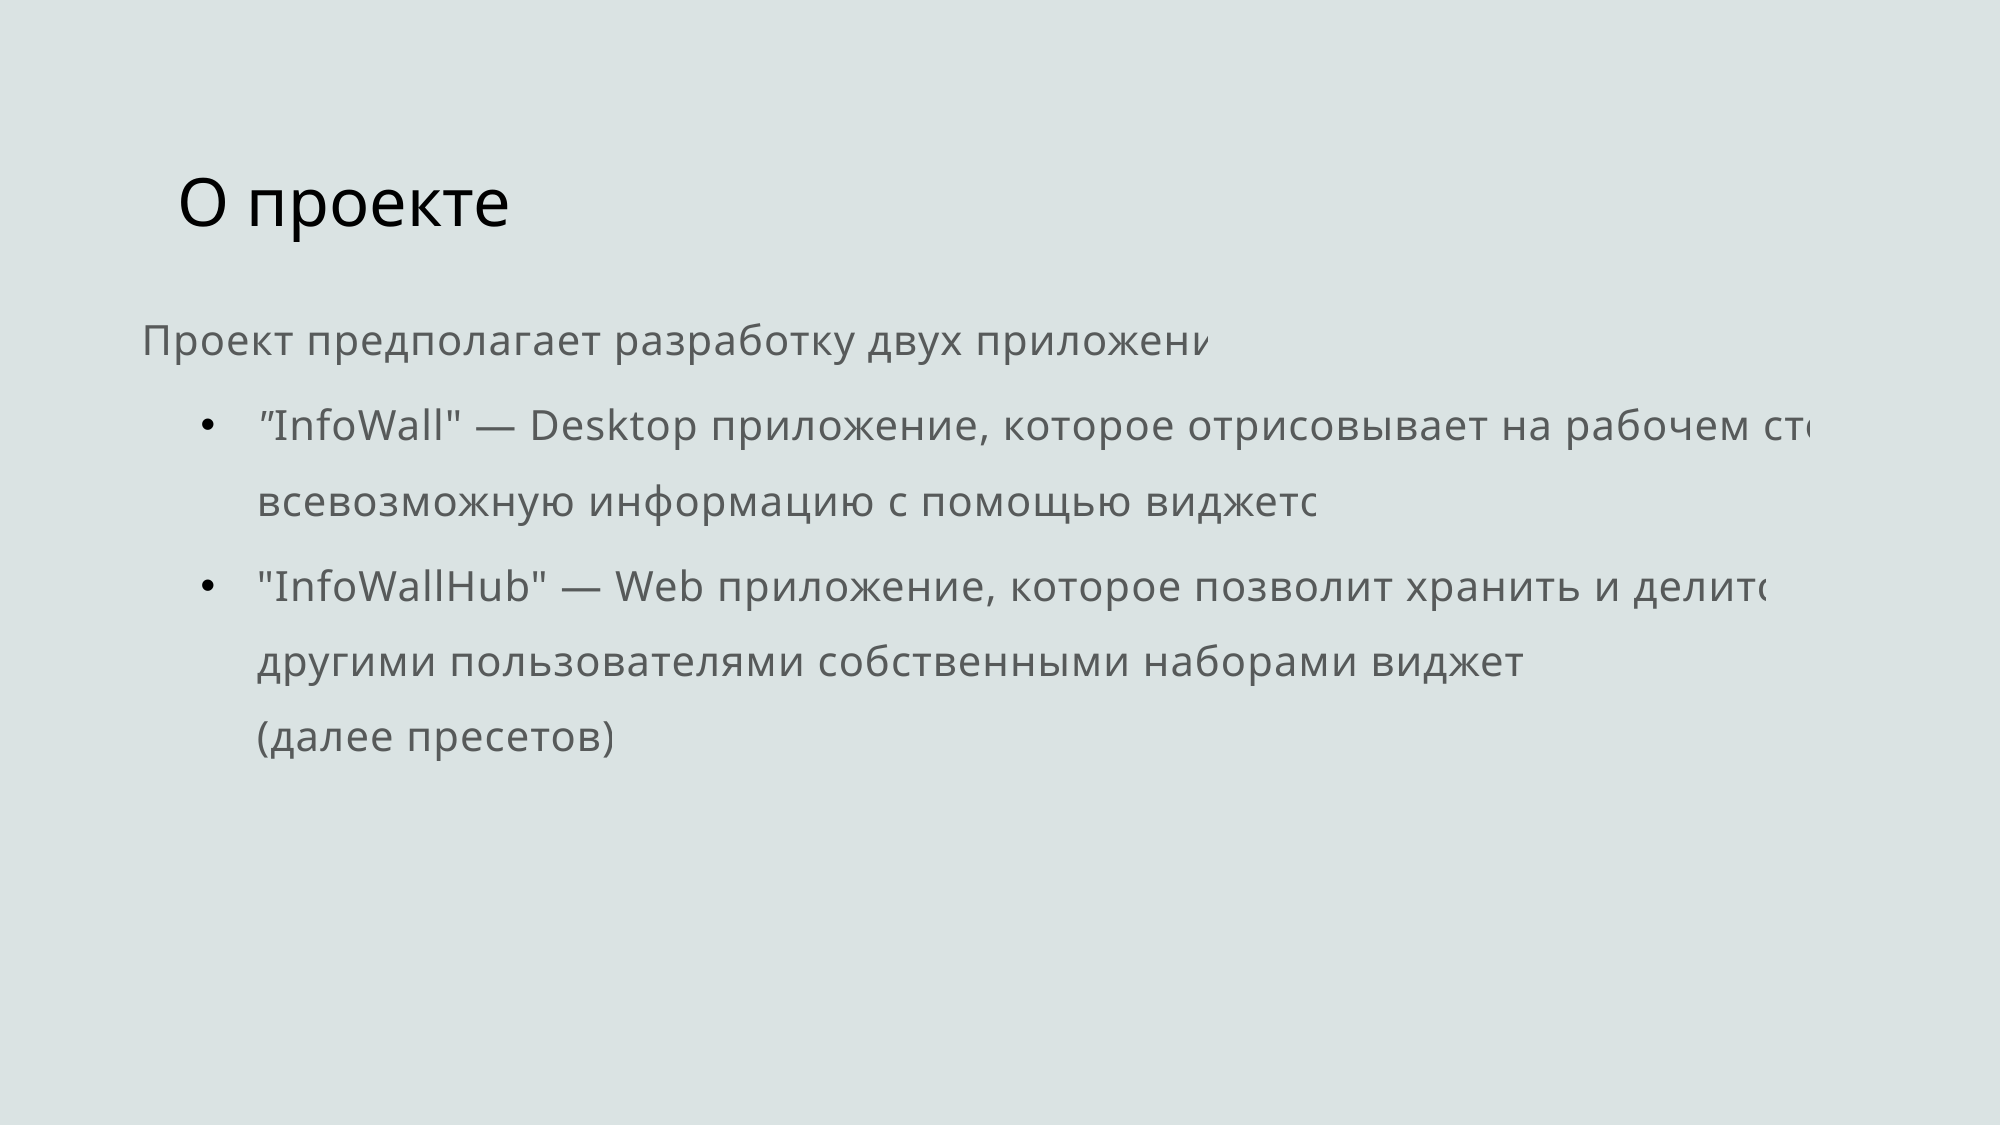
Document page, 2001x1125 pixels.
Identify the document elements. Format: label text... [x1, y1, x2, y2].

list Проект предполагает разработку двух приложений: "InfoWall" — Desktop приложение, которое отрисовывает на рабочем столе всевозможную информацию с помощью виджетов; "InfoWallHub" — Web приложение, которое позволит хранить и делится с другими пользователями собственными наборами виджетов (далее пресетов); [126, 281, 1916, 940]
title О проекте [162, 64, 1838, 248]
